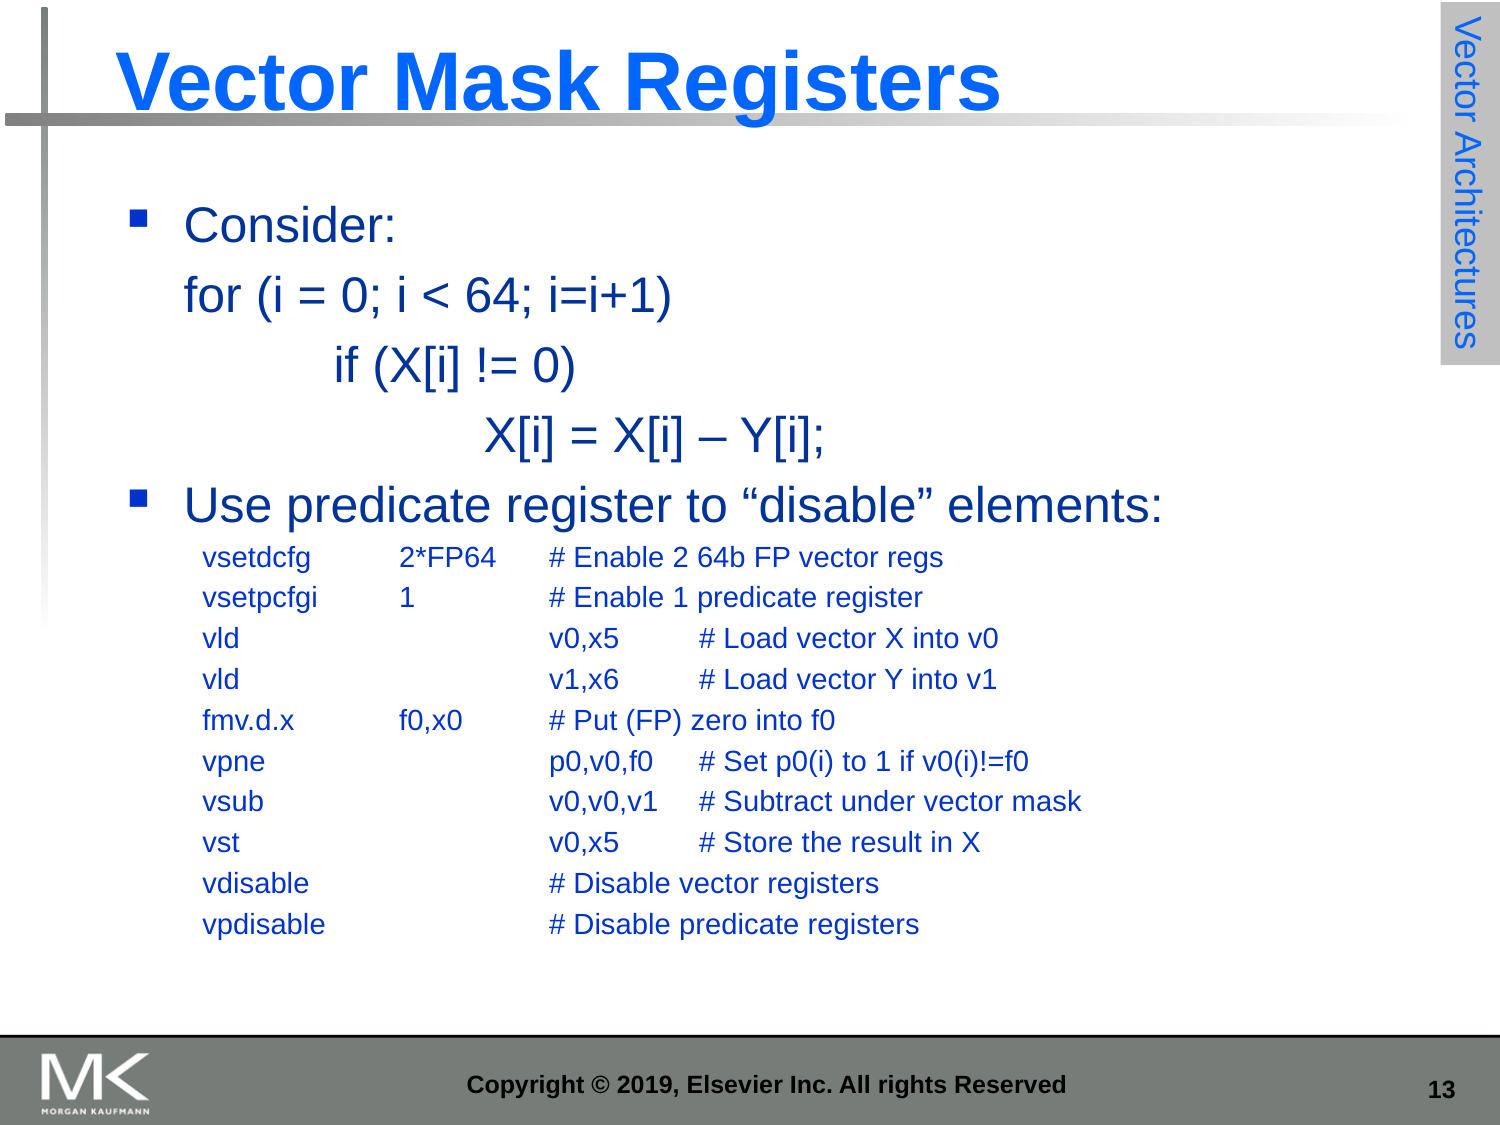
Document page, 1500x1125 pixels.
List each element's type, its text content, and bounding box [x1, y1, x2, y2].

footer Copyright © 2019, Elsevier Inc. All rights Reserved [170, 1046, 1365, 1106]
list Consider: for (i = 0; i < 64; i=i+1) if (X[i] != 0) X[i] = X[i] – Y[i]; Use predicate register to “disable” elements: vsetdcfg 2*FP64 # Enable 2 64b FP vector regs vsetpcfgi 1 # Enable 1 predicate register vld v0,x5 # Load vector X into v0 vld v1,x6 # Load vector Y into v1 fmv.d.x f0,x0 # Put (FP) zero into f0 vpne p0,v0,f0 # Set p0(i) to 1 if v0(i)!=f0 vsub v0,v0,v1 # Subtract under vector mask vst v0,x5 # Store the result in X vdisable # Disable vector registers vpdisable # Disable predicate registers [111, 184, 1470, 1024]
title Vector Mask Registers [100, 18, 1440, 135]
picture [29, 1046, 160, 1123]
text_box Vector Architectures [1440, 2, 1500, 365]
